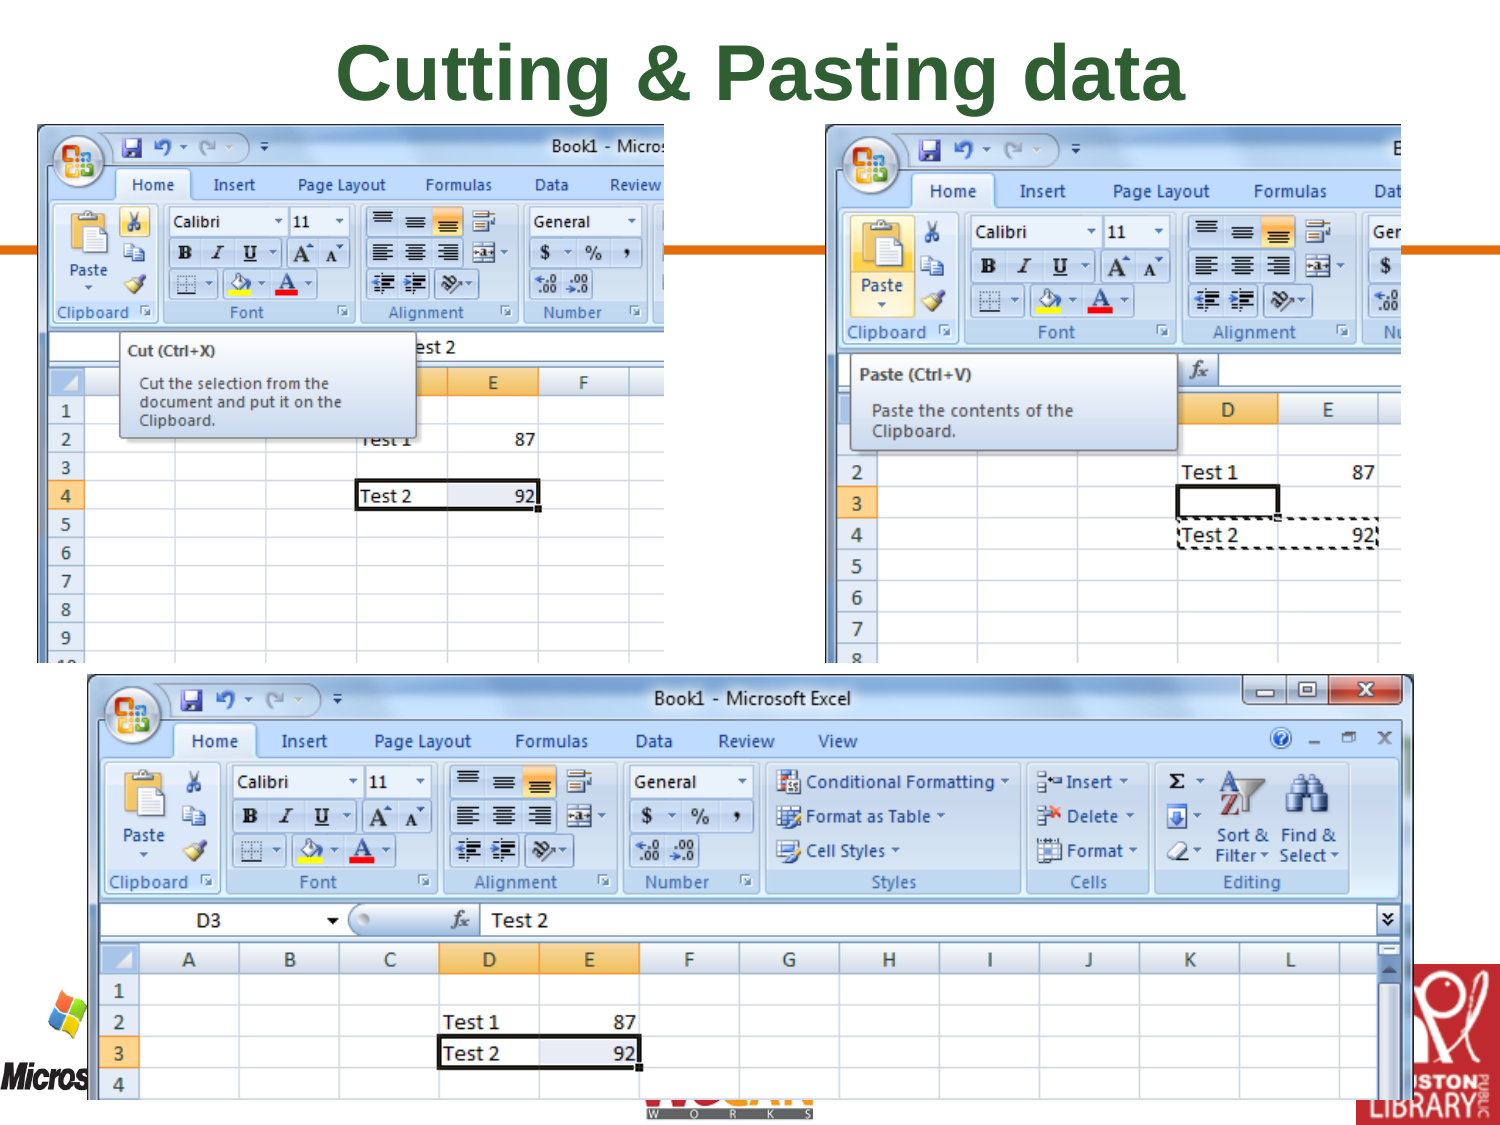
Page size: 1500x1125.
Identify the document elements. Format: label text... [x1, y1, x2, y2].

picture [0, 674, 1500, 1125]
picture [824, 124, 1401, 663]
text_box Cutting & Pasting data [75, 37, 1425, 100]
picture [37, 124, 664, 663]
